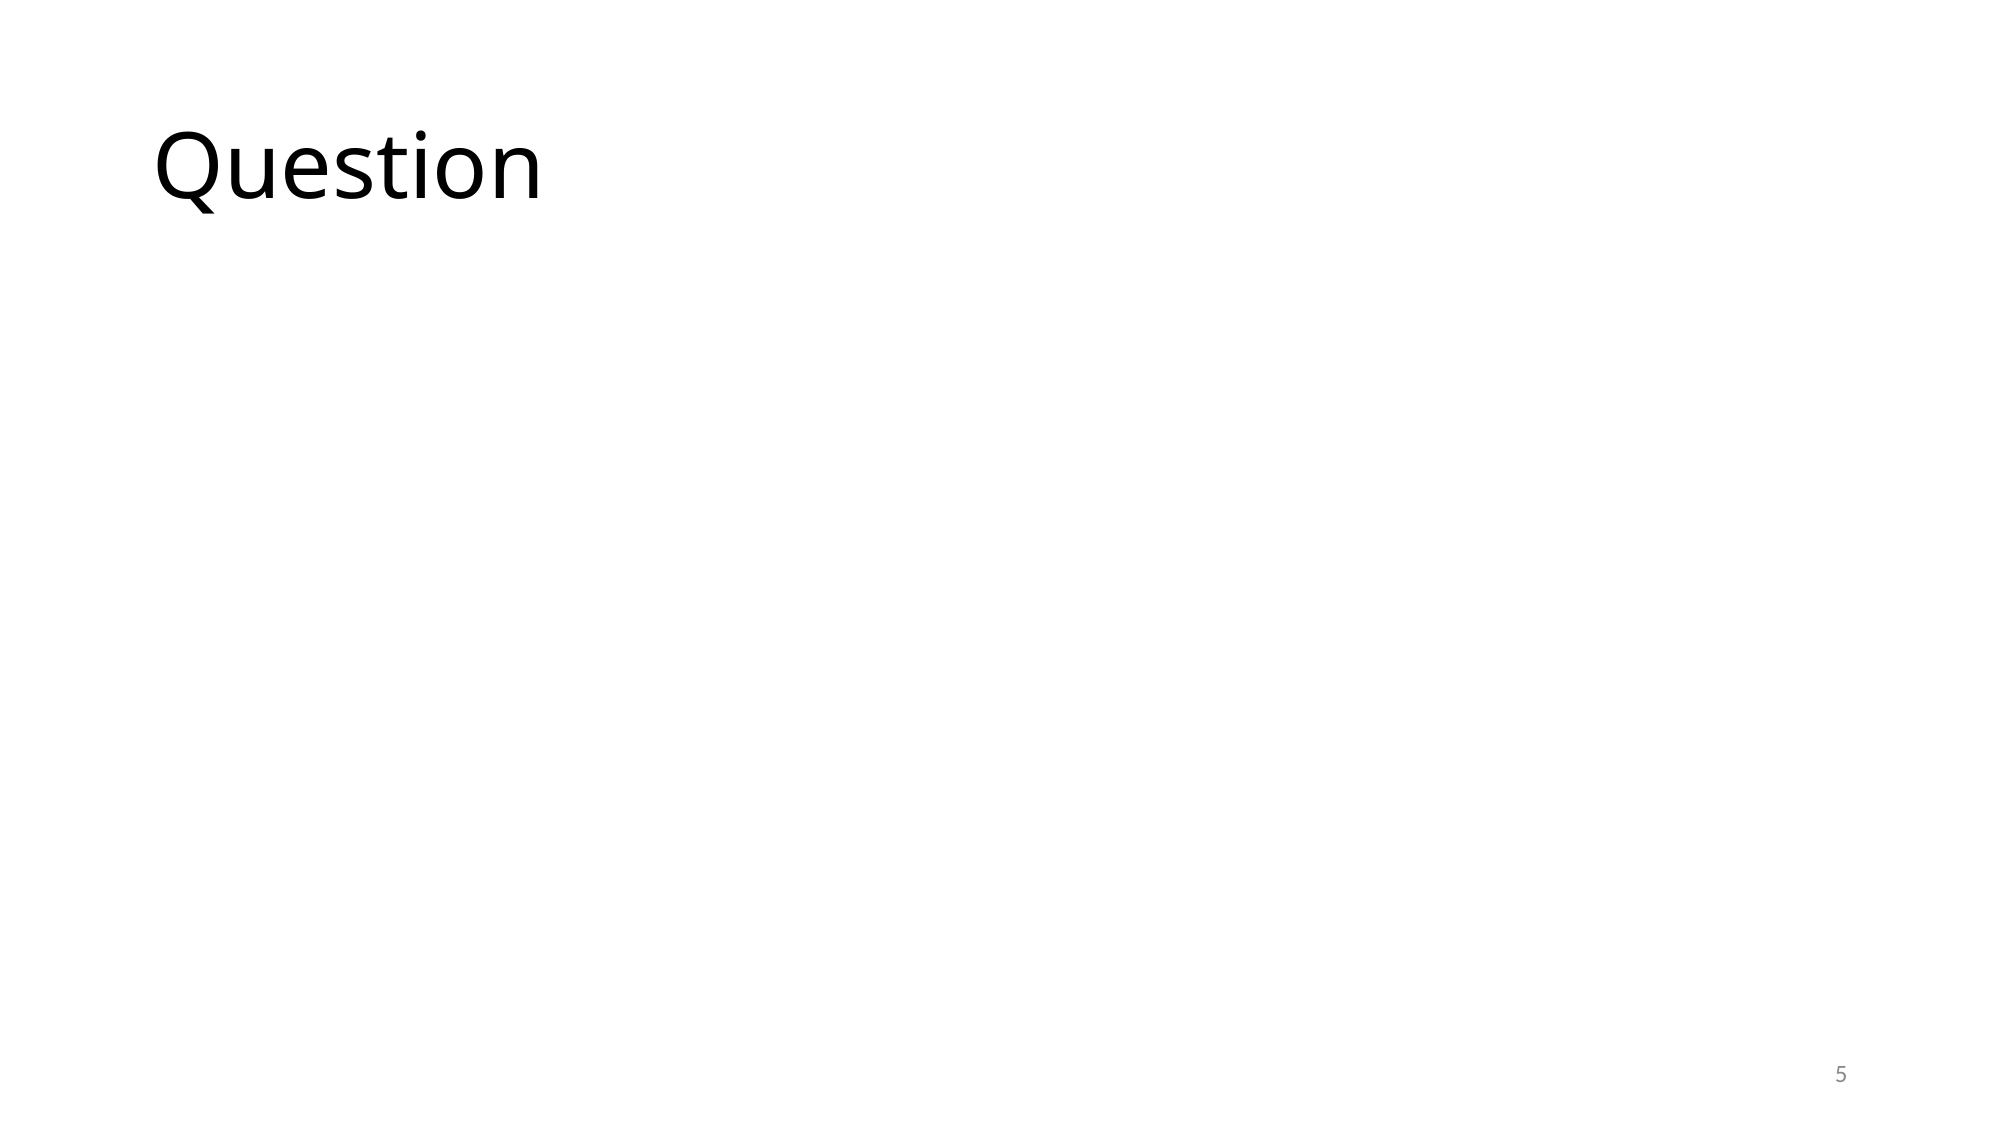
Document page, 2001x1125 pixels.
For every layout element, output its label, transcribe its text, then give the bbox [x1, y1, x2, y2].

title Question [137, 59, 1863, 278]
slide_number 5 [1412, 1042, 1863, 1103]
